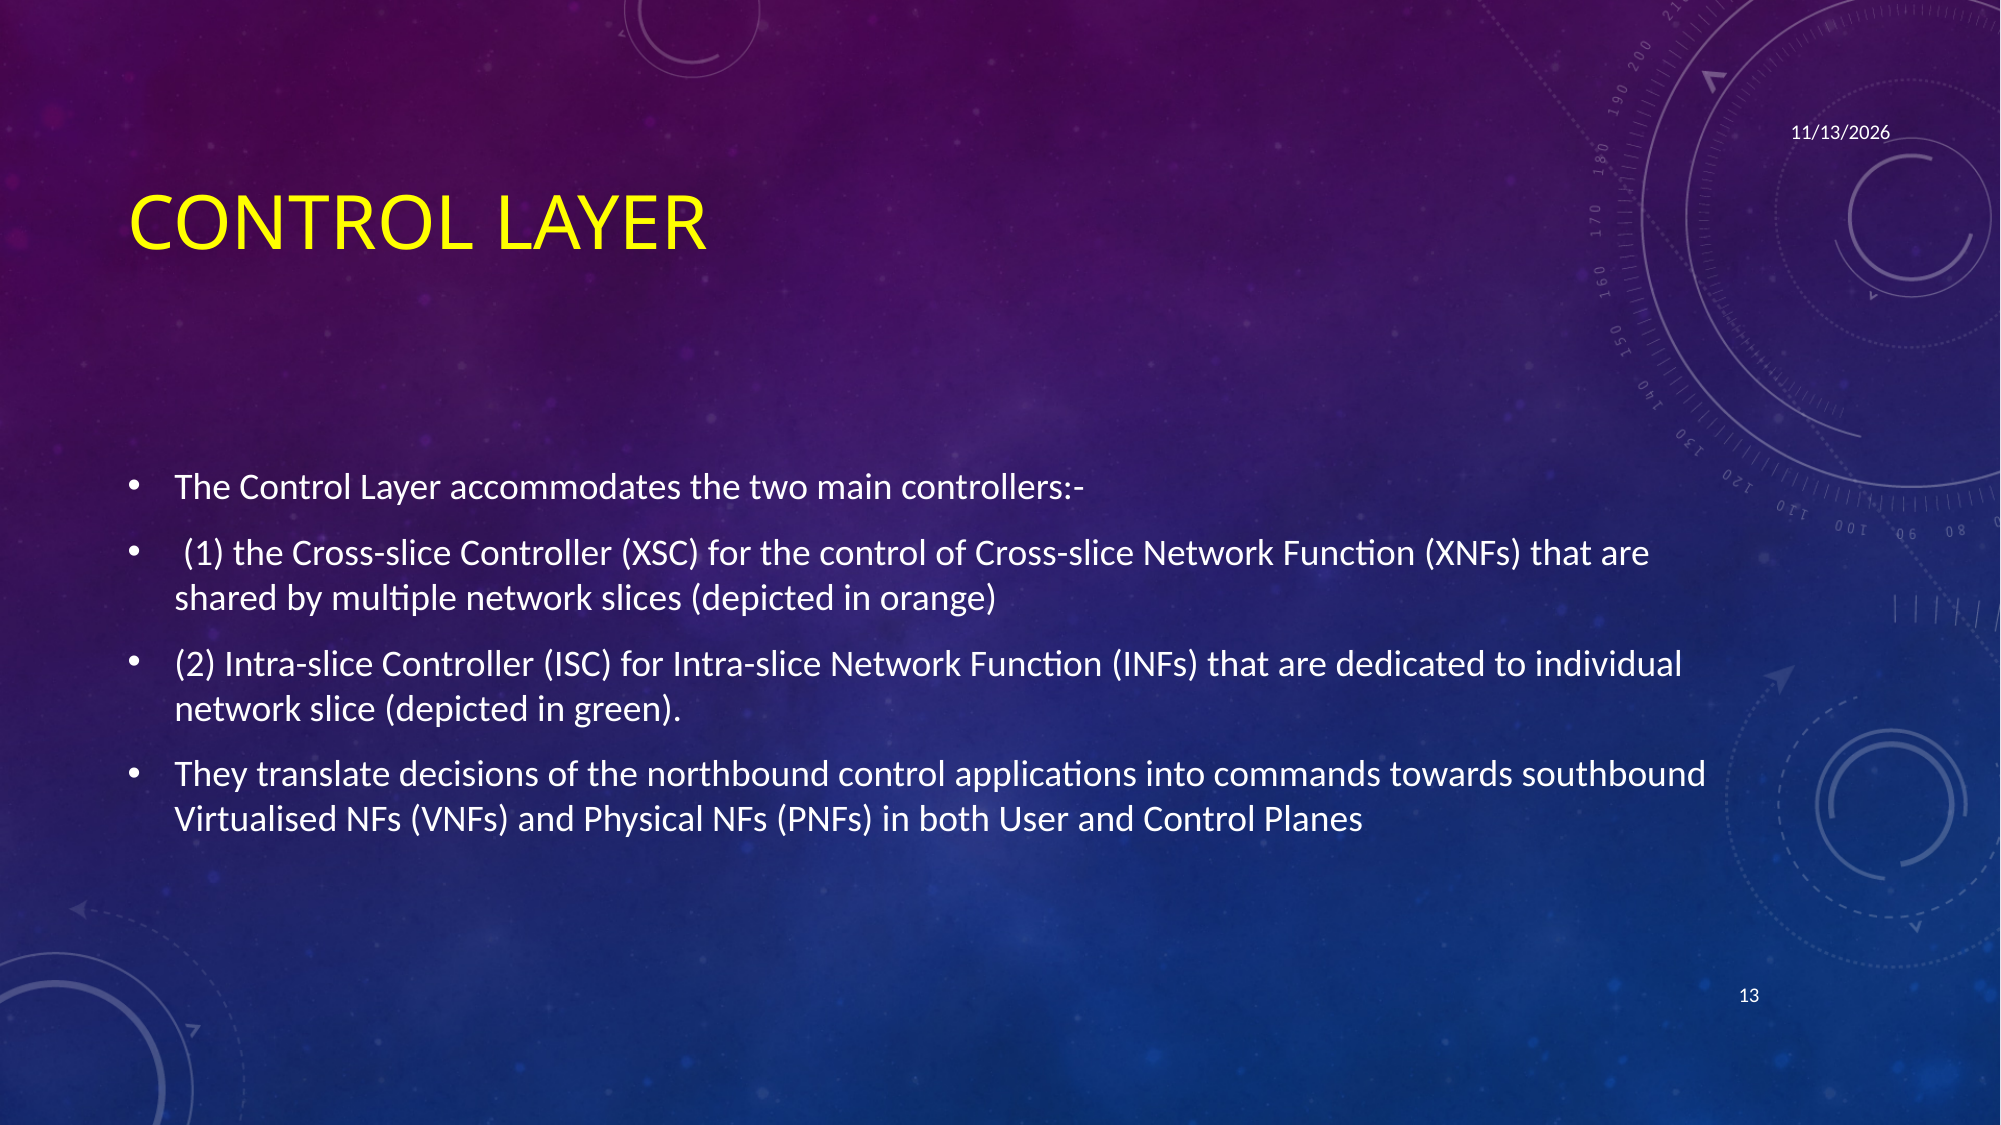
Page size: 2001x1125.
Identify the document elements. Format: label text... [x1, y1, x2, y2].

picture [0, 0, 2001, 1125]
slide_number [1643, 99, 1906, 162]
title Control Layer [112, 99, 1775, 339]
slide_number 13 [1684, 963, 1775, 1025]
list The Control Layer accommodates the two main controllers:- (1) the Cross-slice Controller (XSC) for the control of Cross-slice Network Function (XNFs) that are shared by multiple network slices (depicted in orange) (2) Intra-slice Controller (ISC) for Intra-slice Network Function (INFs) that are dedicated to individual network slice (depicted in green). They translate decisions of the northbound control applications into commands towards southbound Virtualised NFs (VNFs) and Physical NFs (PNFs) in both User and Control Planes [112, 351, 1775, 950]
